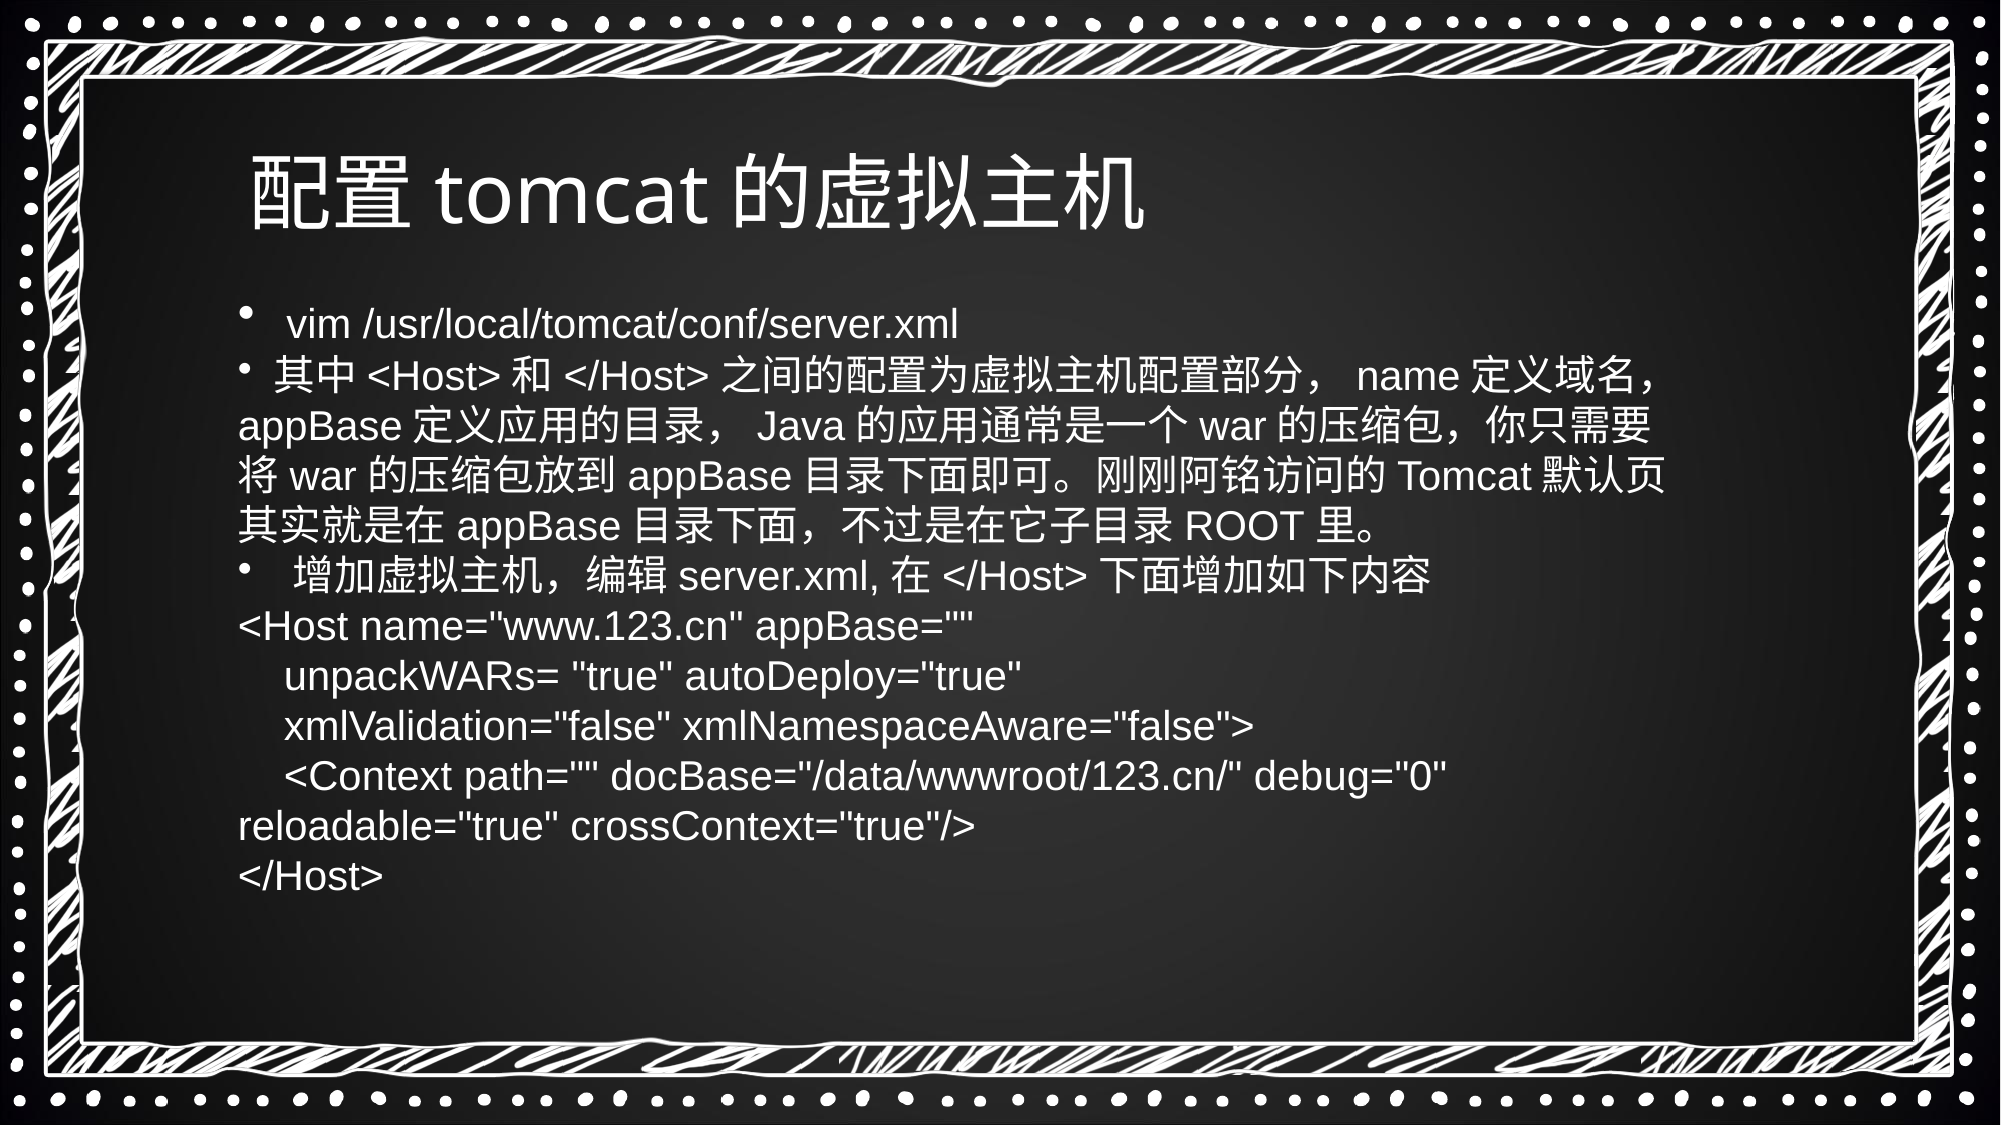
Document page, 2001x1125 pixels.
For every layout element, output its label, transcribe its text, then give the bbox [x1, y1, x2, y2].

picture [0, 0, 2001, 1125]
text_box 配置tomcat的虚拟主机 [240, 133, 1530, 248]
text_box vim /usr/local/tomcat/conf/server.xml 其中<Host>和</Host>之间的配置为虚拟主机配置部分，name定义域名， appBase定义应用的目录，Java的应用通常是一个war的压缩包，你只需要将war的压缩包放到appBase目录下面即可。刚刚阿铭访问的Tomcat默认页其实就是在appBase目录下面，不过是在它子目录ROOT里。 增加虚拟主机，编辑server.xml,在</Host>下面增加如下内容 <Host name="www.123.cn" appBase="" unpackWARs= "true" autoDeploy="true" xmlValidation="false" xmlNamespaceAware="false"> <Context path="" docBase="/data/wwwroot/123.cn/" debug="0" reloadable="true" crossContext="true"/> </Host> [230, 281, 1699, 907]
